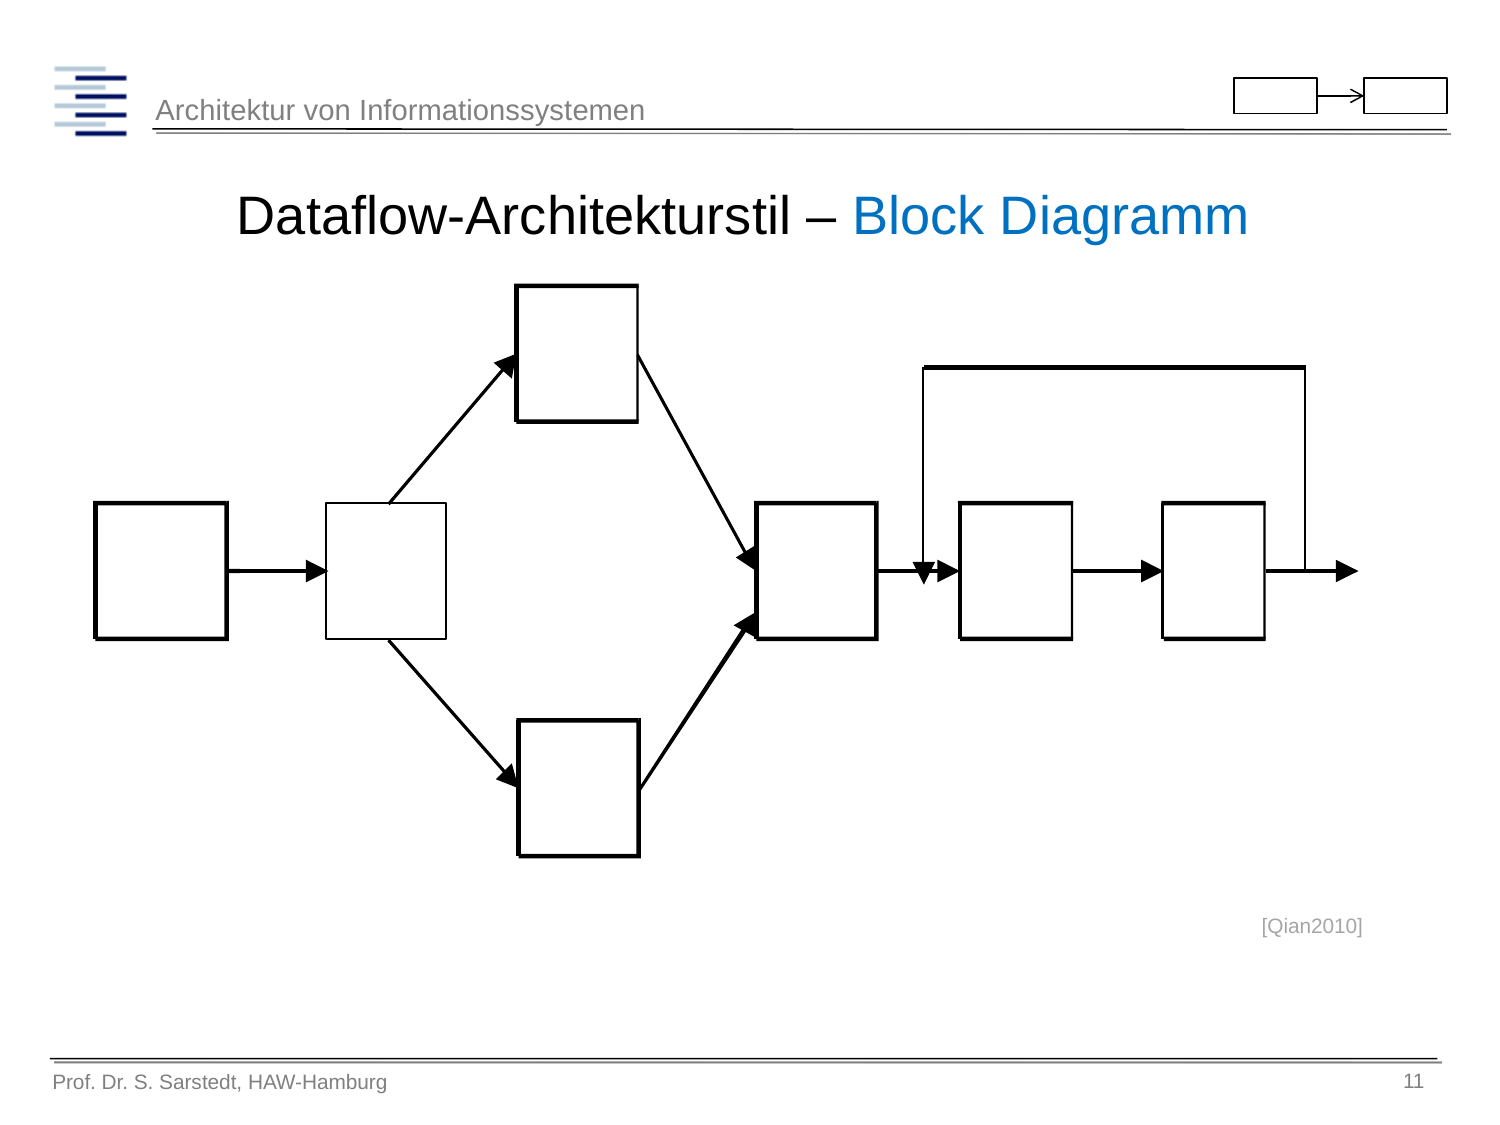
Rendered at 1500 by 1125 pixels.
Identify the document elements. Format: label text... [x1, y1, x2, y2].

text_box [1364, 78, 1447, 114]
title Dataflow-Architekturstil – Block Diagramm [49, 174, 1438, 251]
text_box [Qian2010] [1246, 905, 1378, 945]
text_box [1234, 78, 1317, 114]
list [88, 278, 1389, 864]
picture [46, 58, 141, 148]
